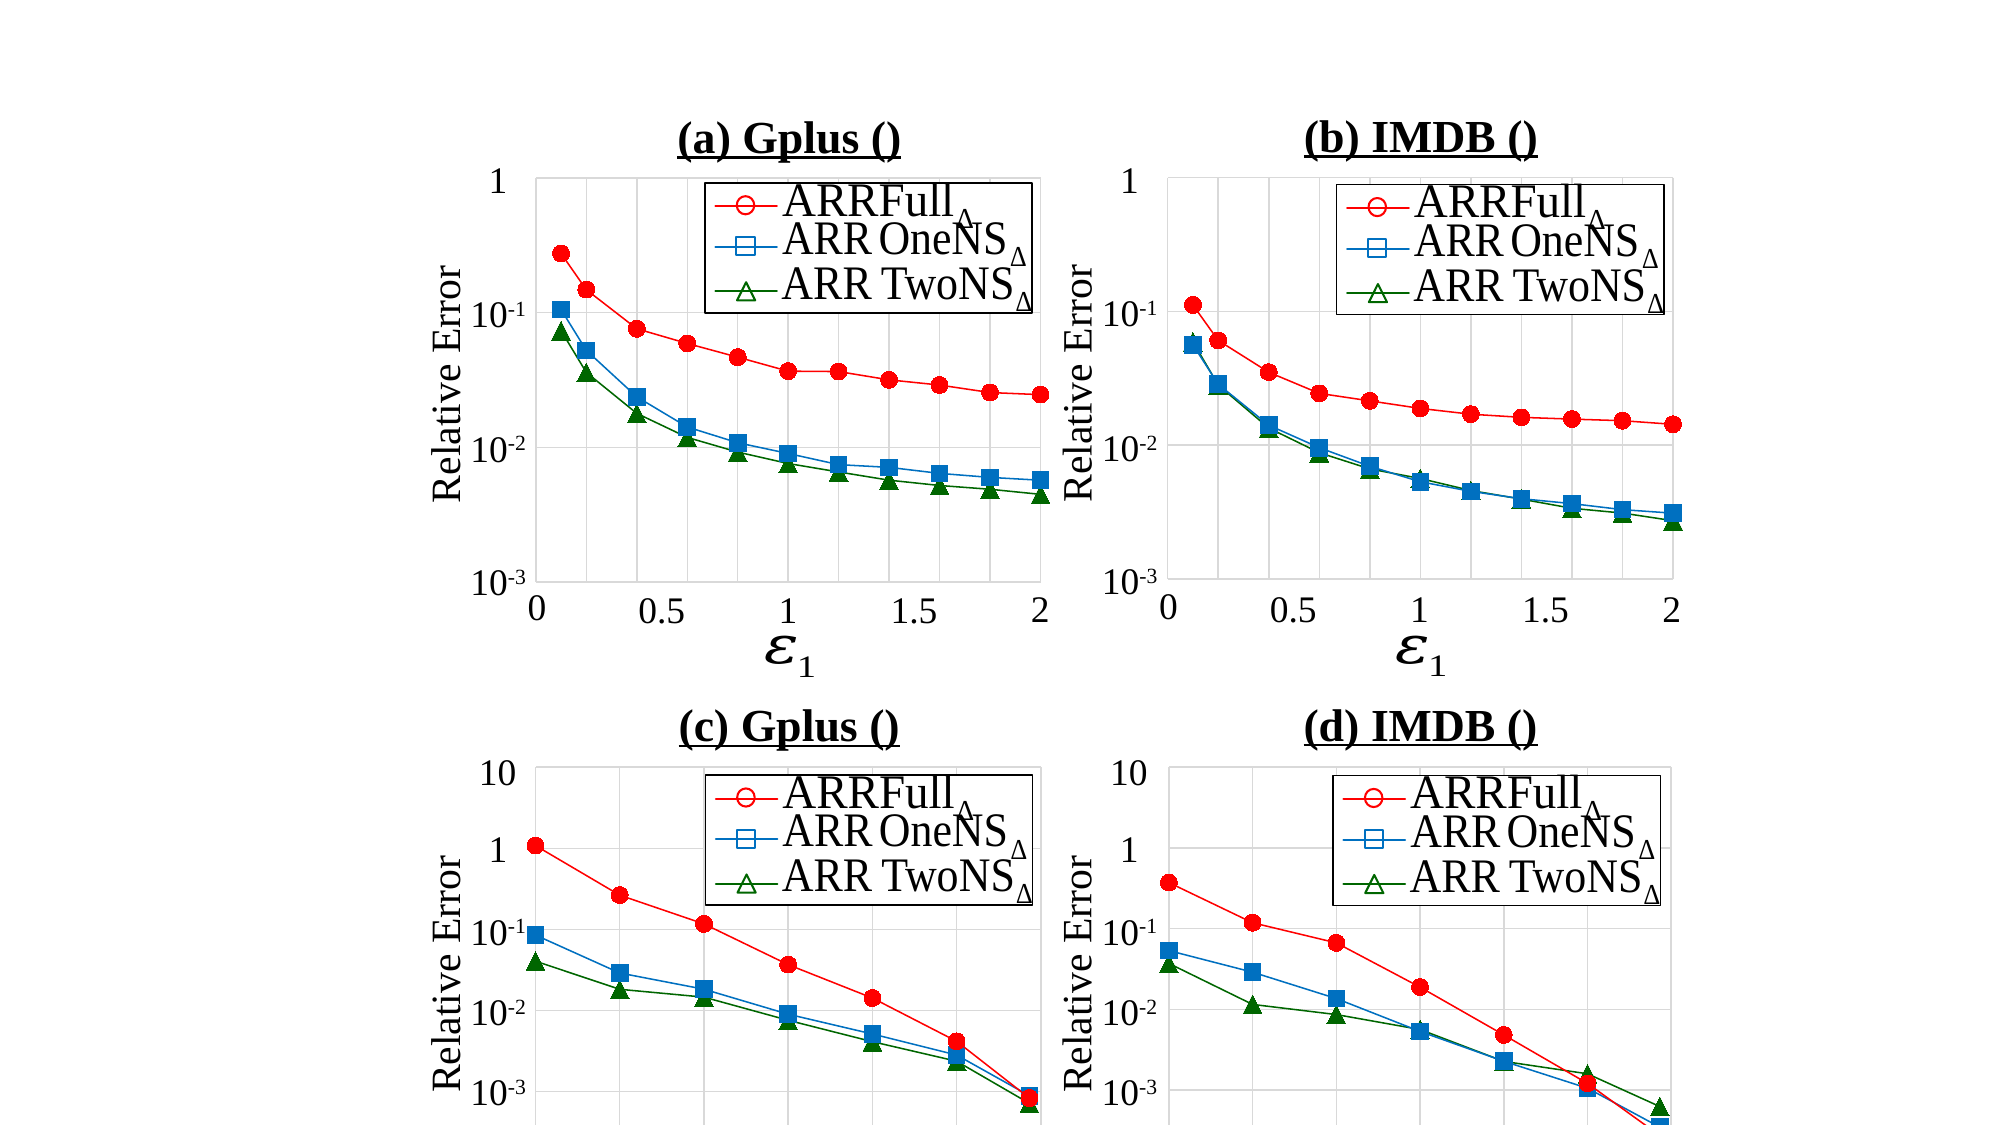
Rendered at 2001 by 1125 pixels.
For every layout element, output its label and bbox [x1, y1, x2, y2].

text_box [738, 602, 838, 638]
text_box [1243, 600, 1343, 638]
chart [524, 159, 1051, 602]
text_box [411, 817, 524, 1121]
text_box [469, 149, 527, 209]
text_box [1057, 817, 1159, 1121]
text_box [612, 602, 712, 639]
text_box [411, 238, 524, 530]
text_box [1369, 600, 1469, 638]
chart [1159, 746, 1680, 1125]
text_box [990, 549, 1211, 638]
text_box [462, 740, 533, 800]
text_box [1051, 237, 1156, 530]
text_box [1621, 577, 1722, 637]
chart [524, 746, 1057, 1125]
text_box [1495, 600, 1596, 638]
text_box [864, 602, 964, 638]
text_box [1101, 148, 1159, 208]
chart [1156, 156, 1683, 600]
text_box [1094, 740, 1164, 800]
text_box [455, 550, 580, 636]
